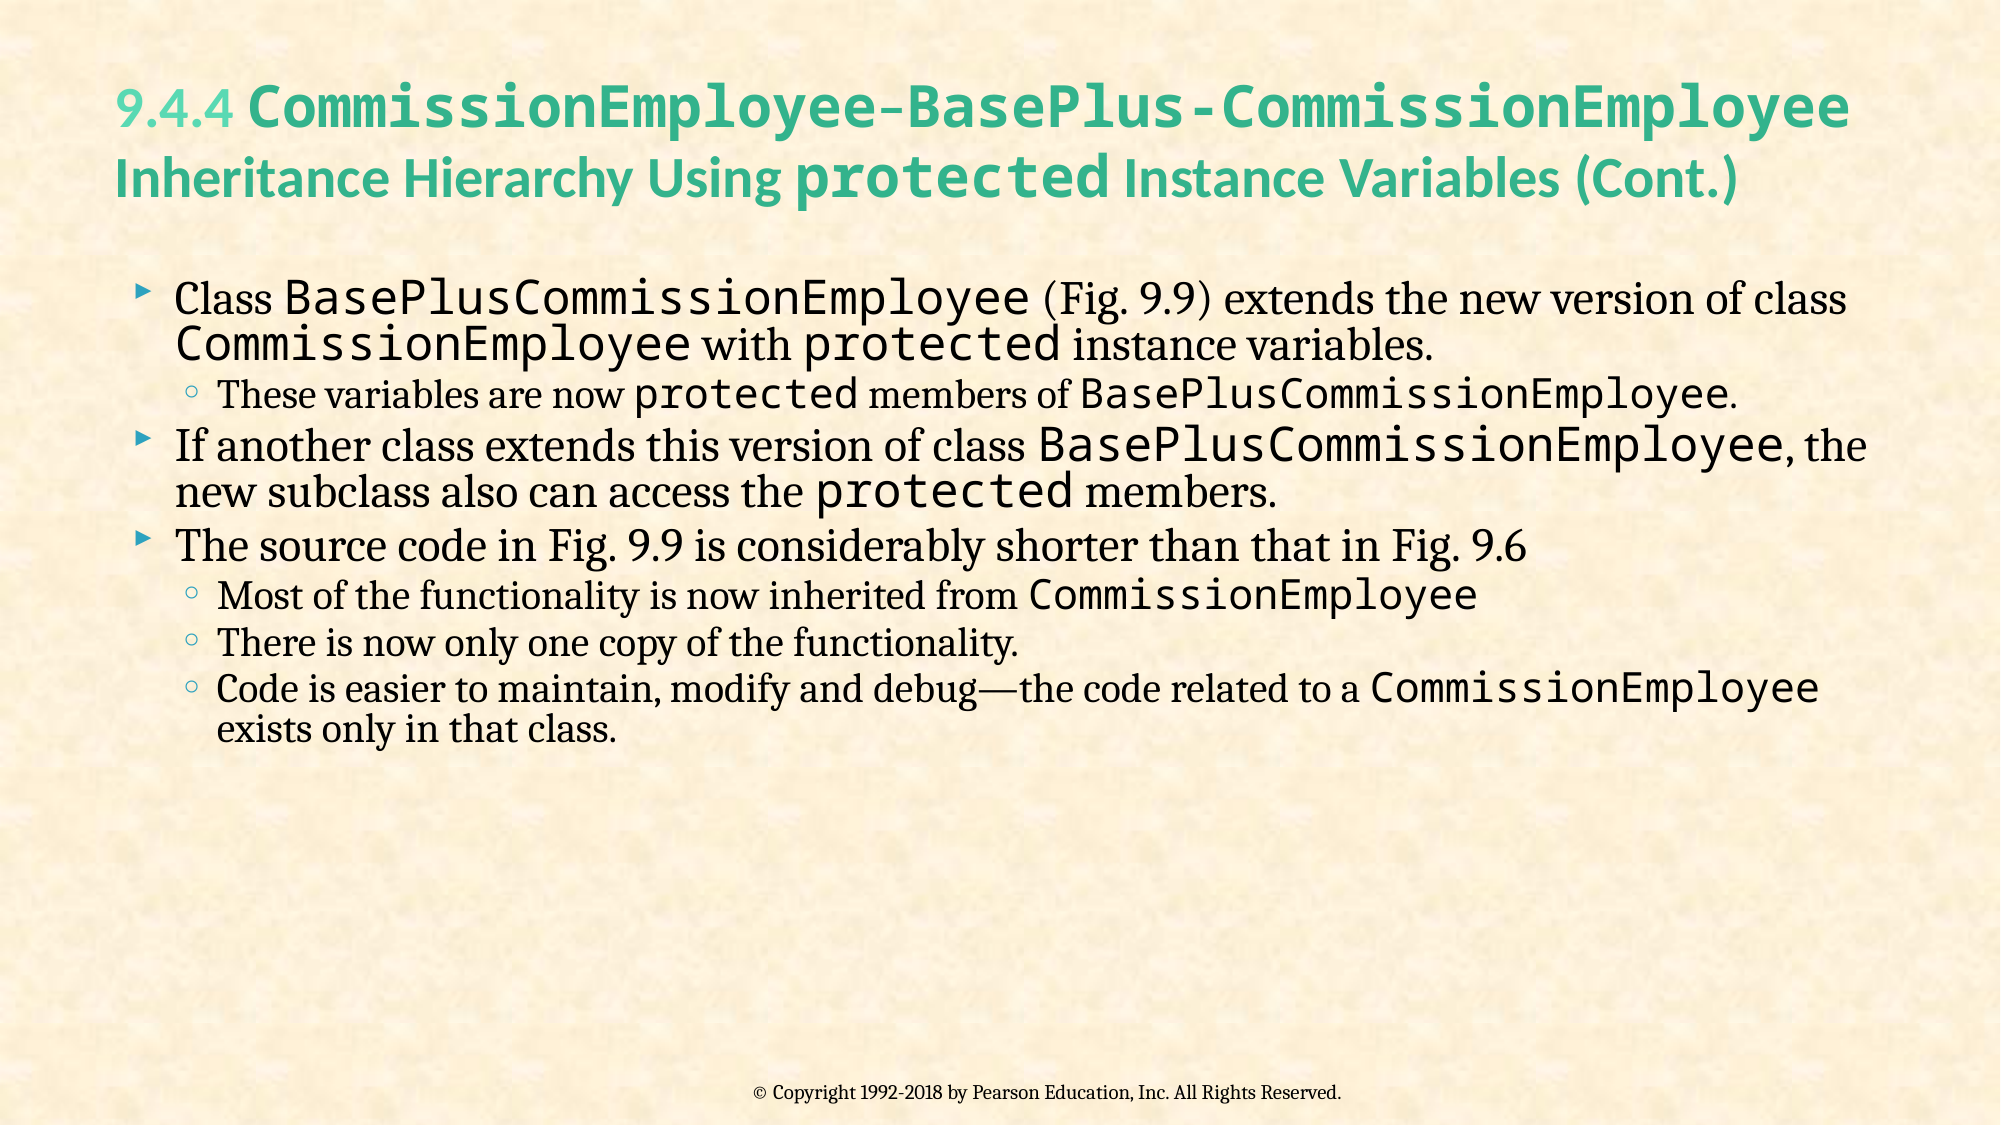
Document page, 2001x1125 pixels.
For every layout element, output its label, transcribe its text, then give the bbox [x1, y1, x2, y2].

picture [0, 0, 2001, 1125]
footer © Copyright 1992-2018 by Pearson Education, Inc. All Rights Reserved. [736, 1051, 1892, 1112]
title 9.4.4 CommissionEmployee–BasePlus-CommissionEmployee Inheritance Hierarchy Using protected Instance Variables (Cont.) [99, 45, 1900, 233]
list Class BasePlusCommissionEmployee (Fig. 9.9) extends the new version of class CommissionEmployee with protected instance variables. These variables are now protected members of BasePlusCommissionEmployee. If another class extends this version of class BasePlusCommissionEmployee, the new subclass also can access the protected members. The source code in Fig. 9.9 is considerably shorter than that in Fig. 9.6 Most of the functionality is now inherited from CommissionEmployee There is now only one copy of the functionality. Code is easier to maintain, modify and debug—the code related to a CommissionEmployee exists only in that class. [99, 270, 1892, 1013]
